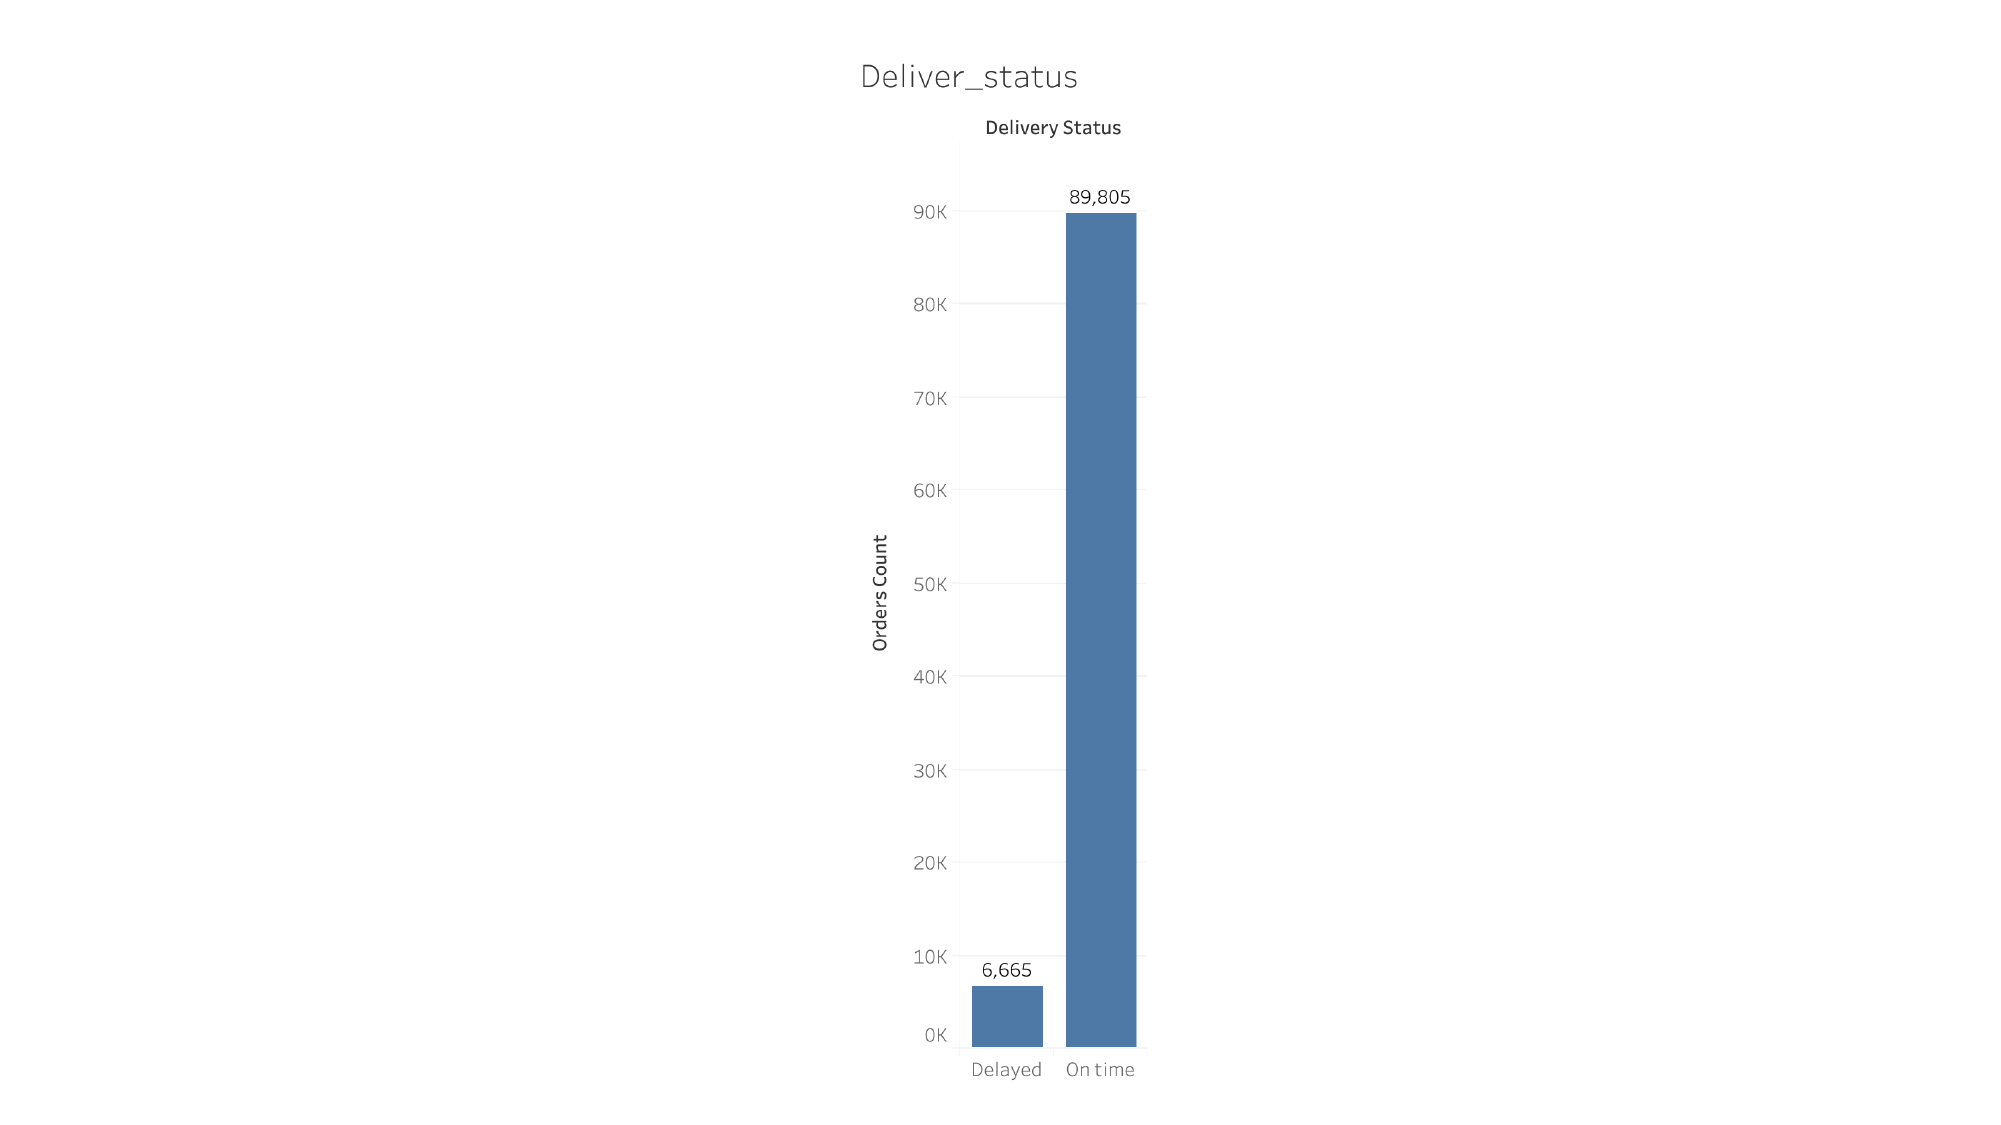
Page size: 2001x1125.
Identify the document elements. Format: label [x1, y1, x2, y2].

picture [853, 43, 1147, 1082]
